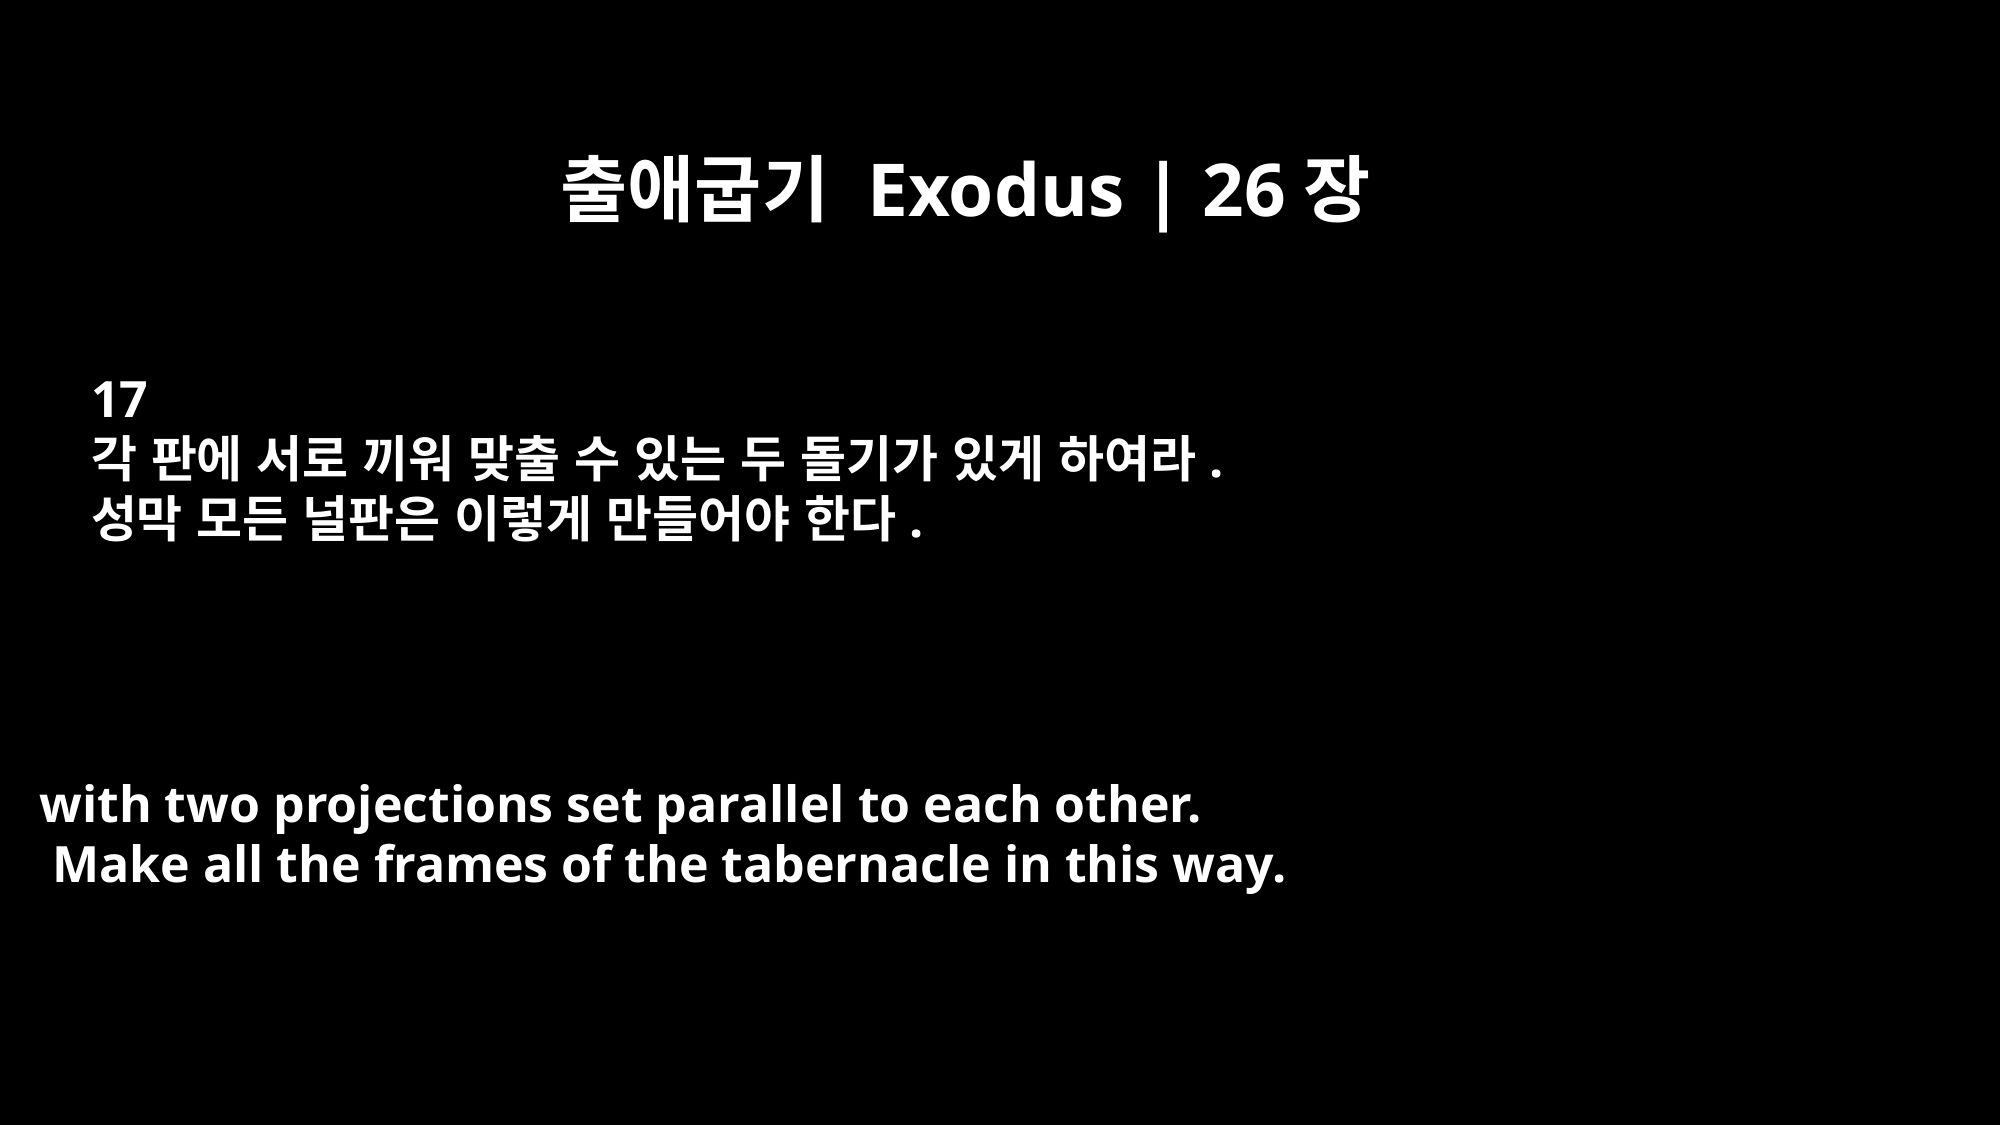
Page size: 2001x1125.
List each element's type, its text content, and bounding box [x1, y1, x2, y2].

text_box 출애굽기 Exodus | 26장 [545, 136, 1387, 239]
text_box 17 각 판에 서로 끼워 맞출 수 있는 두 돌기가 있게 하여라. 성막 모든 널판은 이렇게 만들어야 한다. [76, 359, 1252, 555]
text_box with two projections set parallel to each other. Make all the frames of the tabernacle in this way. [24, 764, 1302, 900]
